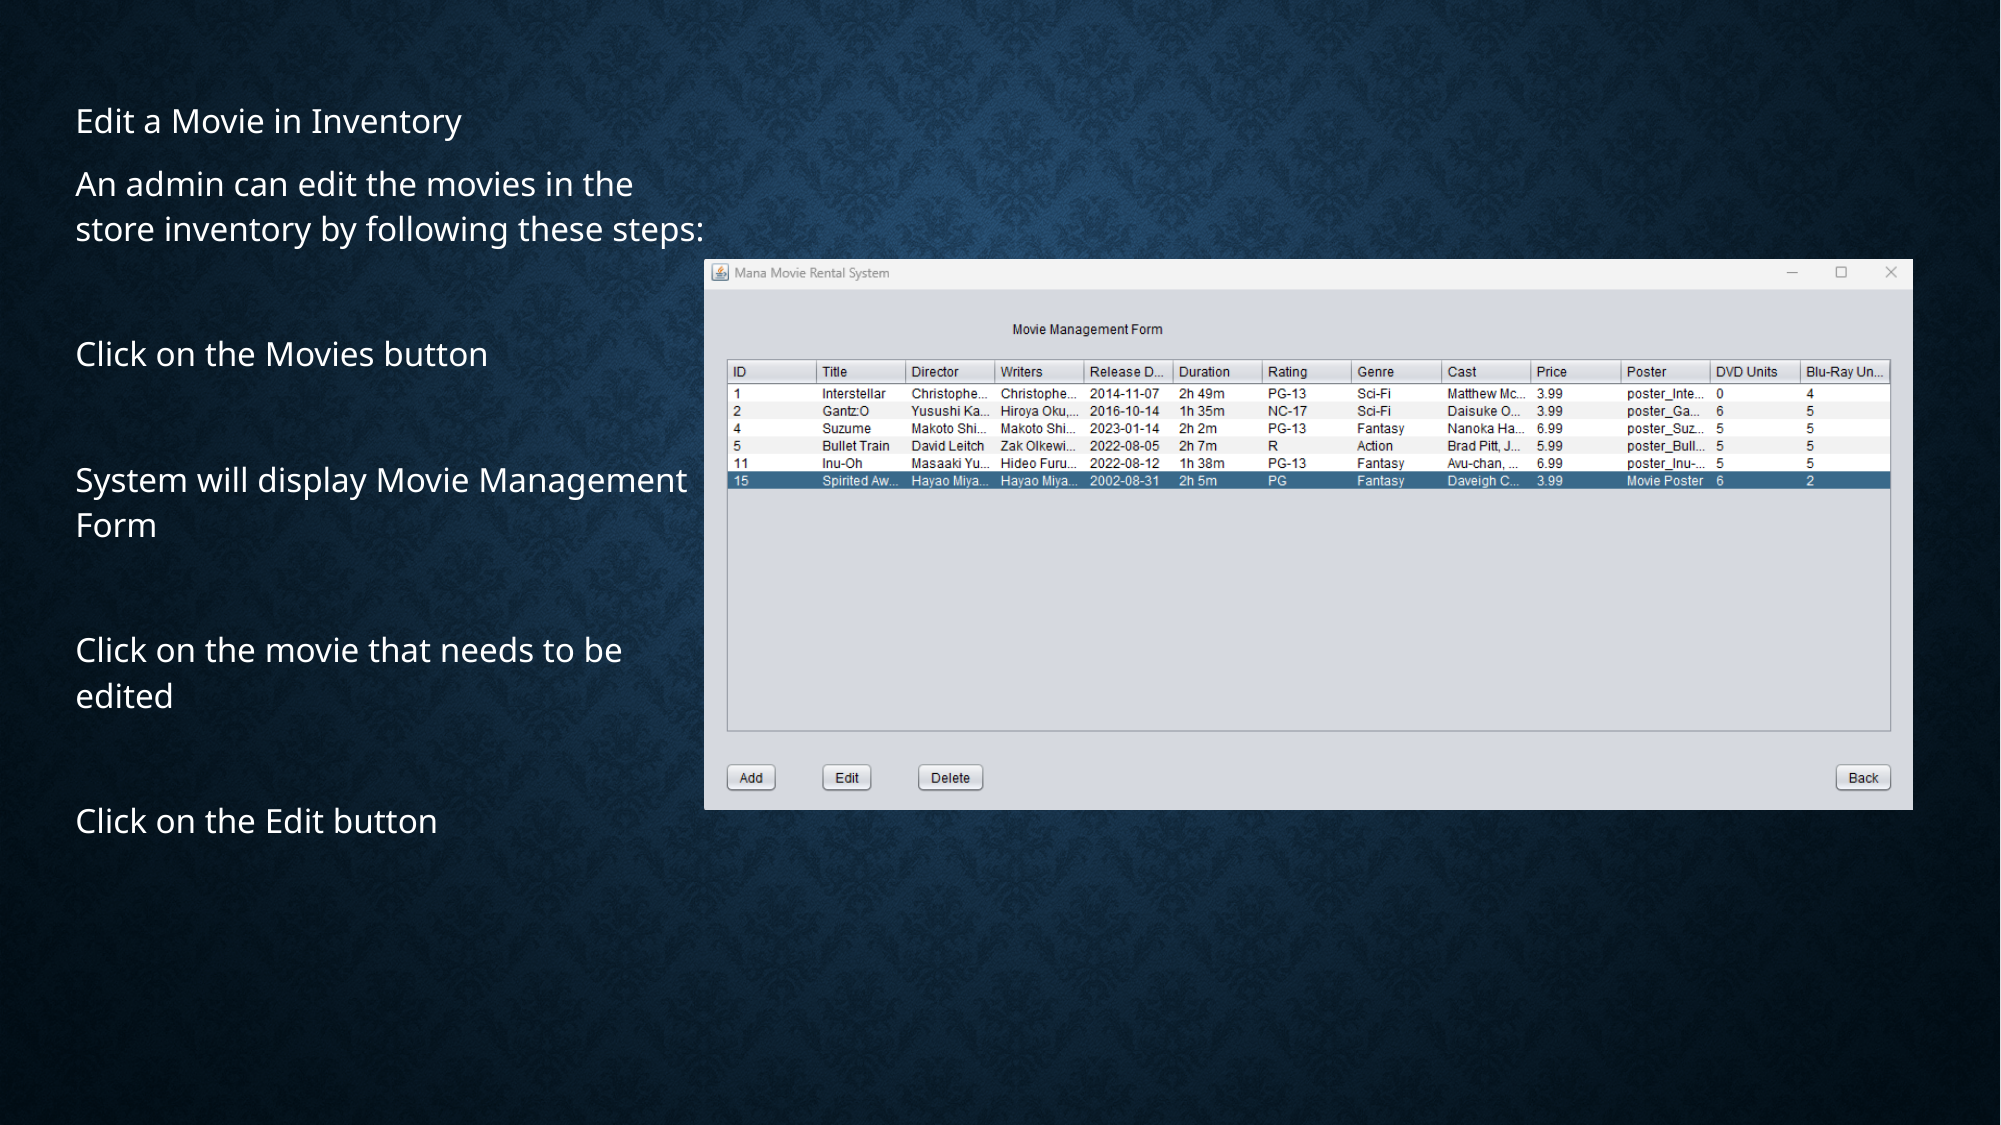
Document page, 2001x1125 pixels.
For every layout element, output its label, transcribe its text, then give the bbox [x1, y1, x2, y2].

text_box Edit a Movie in Inventory An admin can edit the movies in the store inventory by following these steps: Click on the Movies button System will display Movie Management Form Click on the movie that needs to be edited Click on the Edit button [60, 86, 724, 848]
picture [703, 259, 1914, 811]
